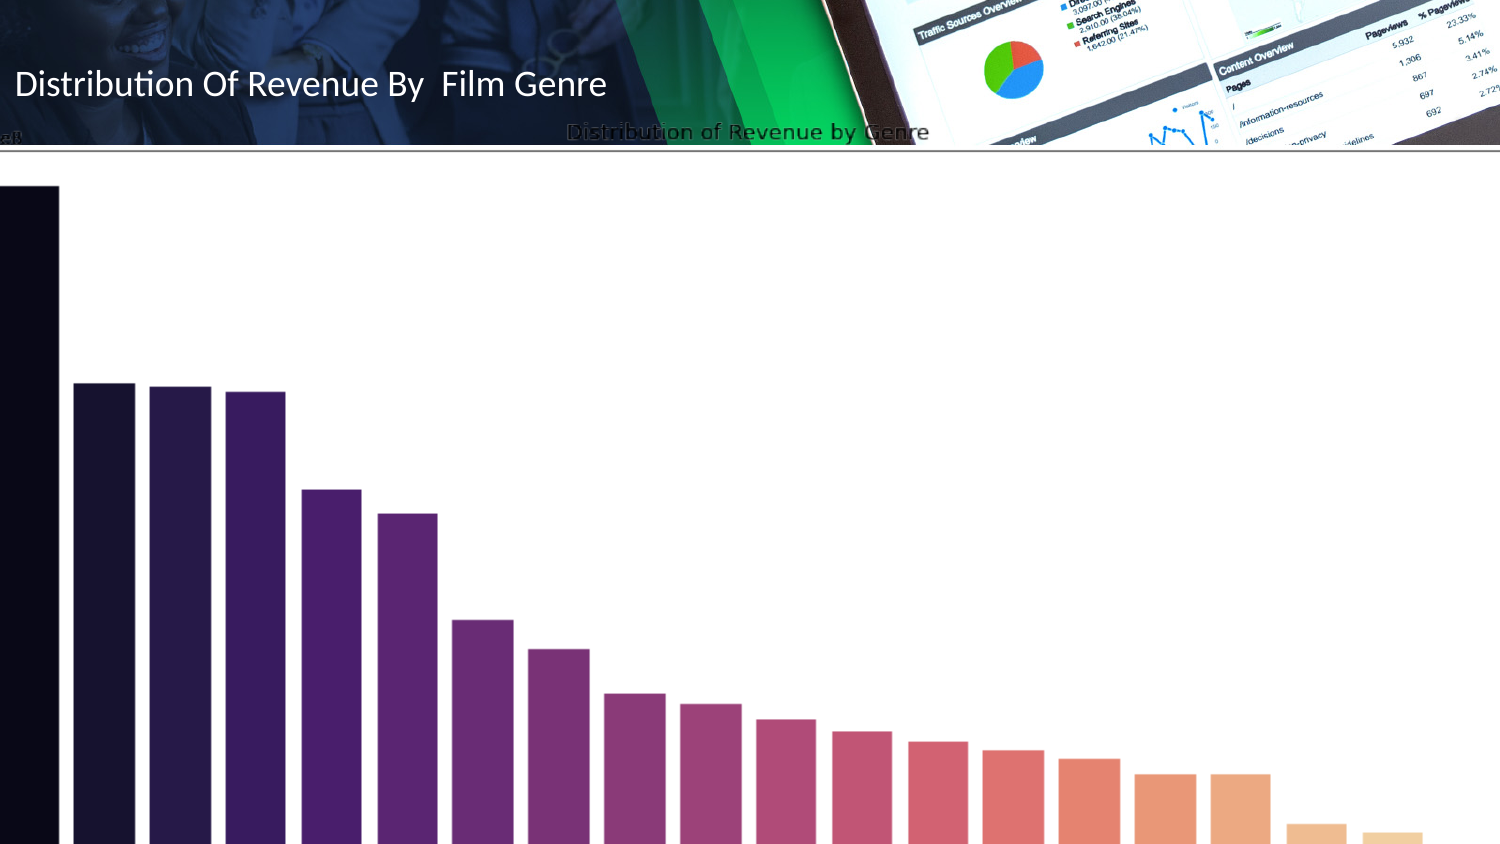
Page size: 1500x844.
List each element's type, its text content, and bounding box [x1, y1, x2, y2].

picture [0, 0, 1500, 844]
text_box Distribution Of Revenue By Film Genre [0, 51, 868, 110]
